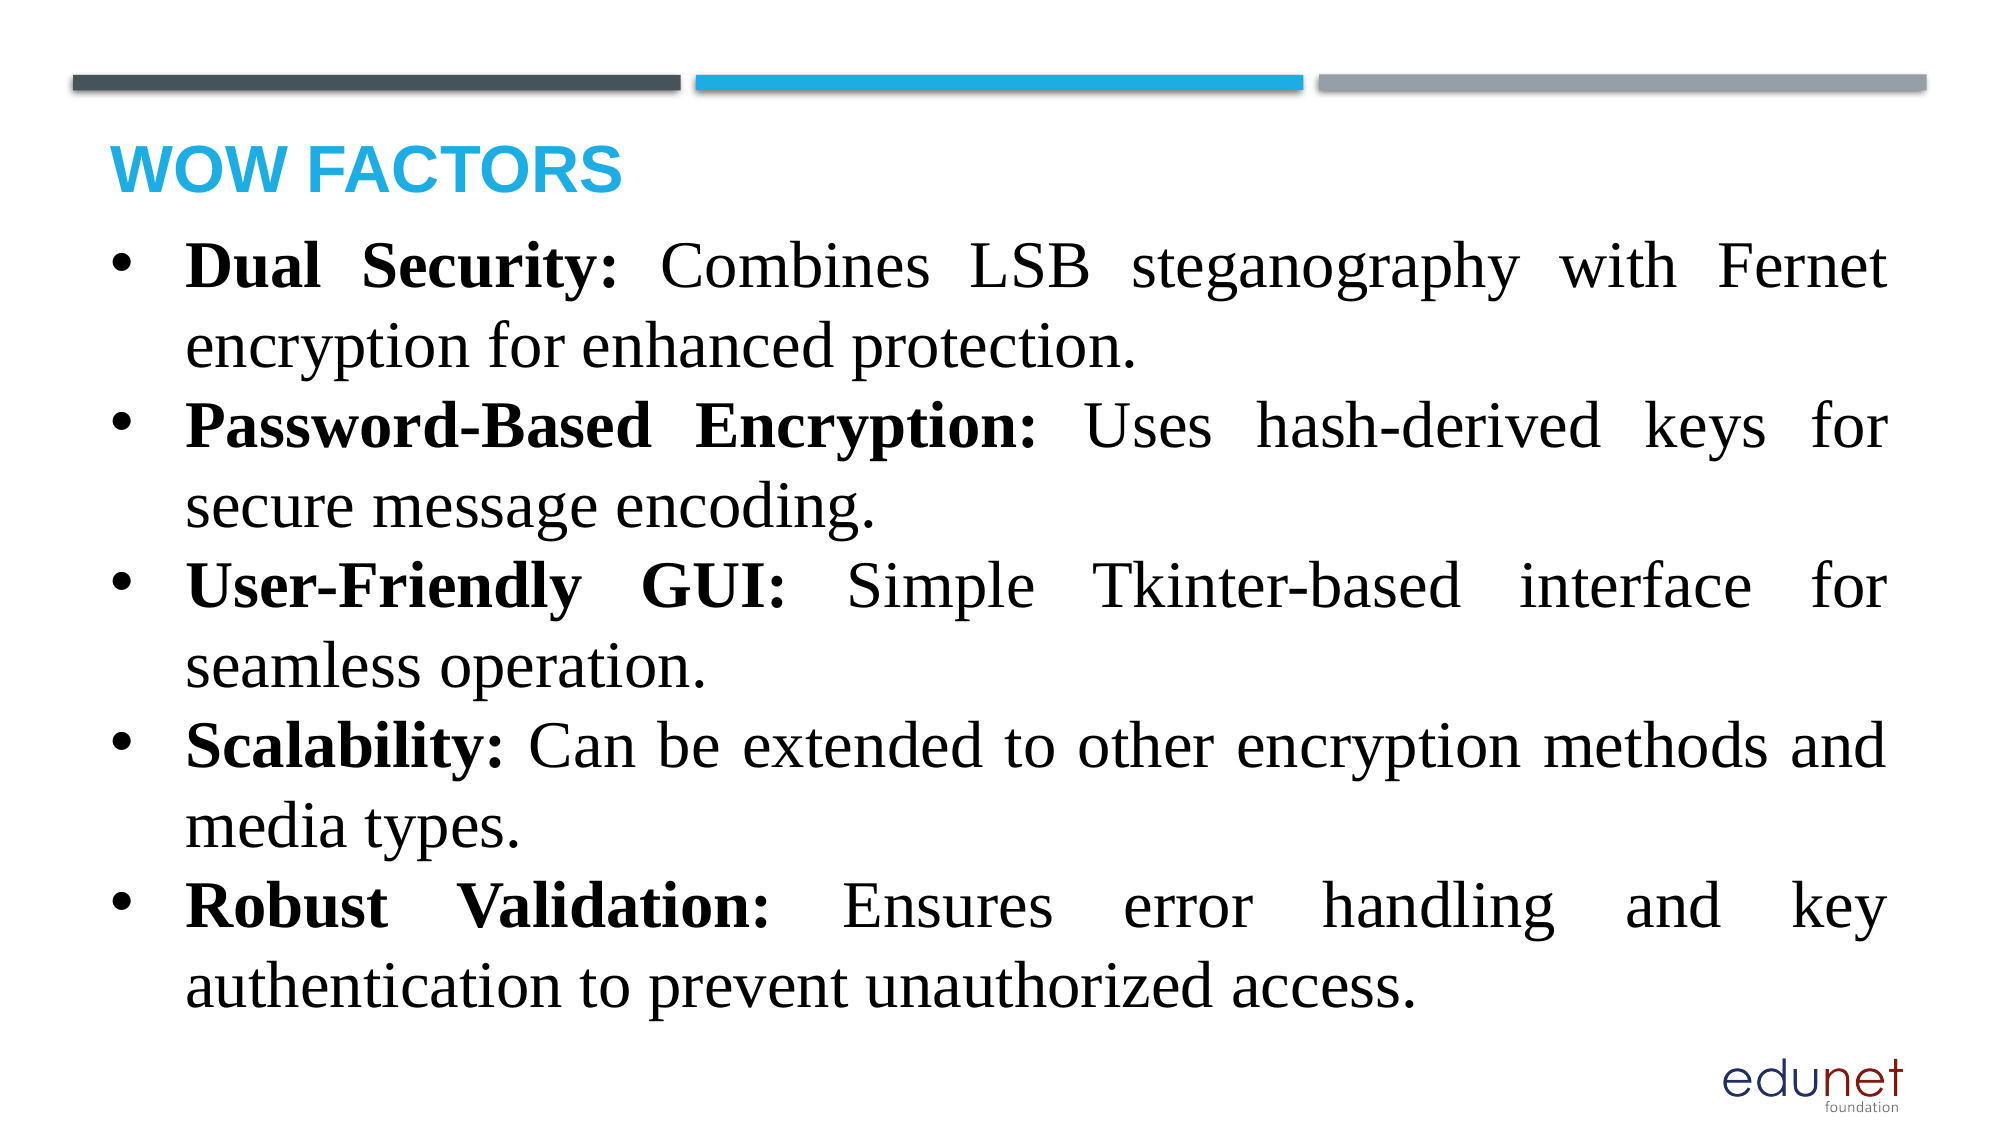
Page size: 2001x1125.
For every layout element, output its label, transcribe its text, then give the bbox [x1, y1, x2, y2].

text_box Dual Security: Combines LSB steganography with Fernet encryption for enhanced protection. Password-Based Encryption: Uses hash-derived keys for secure message encoding. User-Friendly GUI: Simple Tkinter-based interface for seamless operation. Scalability: Can be extended to other encryption methods and media types. Robust Validation: Ensures error handling and key authentication to prevent unauthorized access. [95, 213, 1905, 1028]
title Wow factors [95, 126, 1905, 213]
picture [1719, 1056, 1905, 1116]
